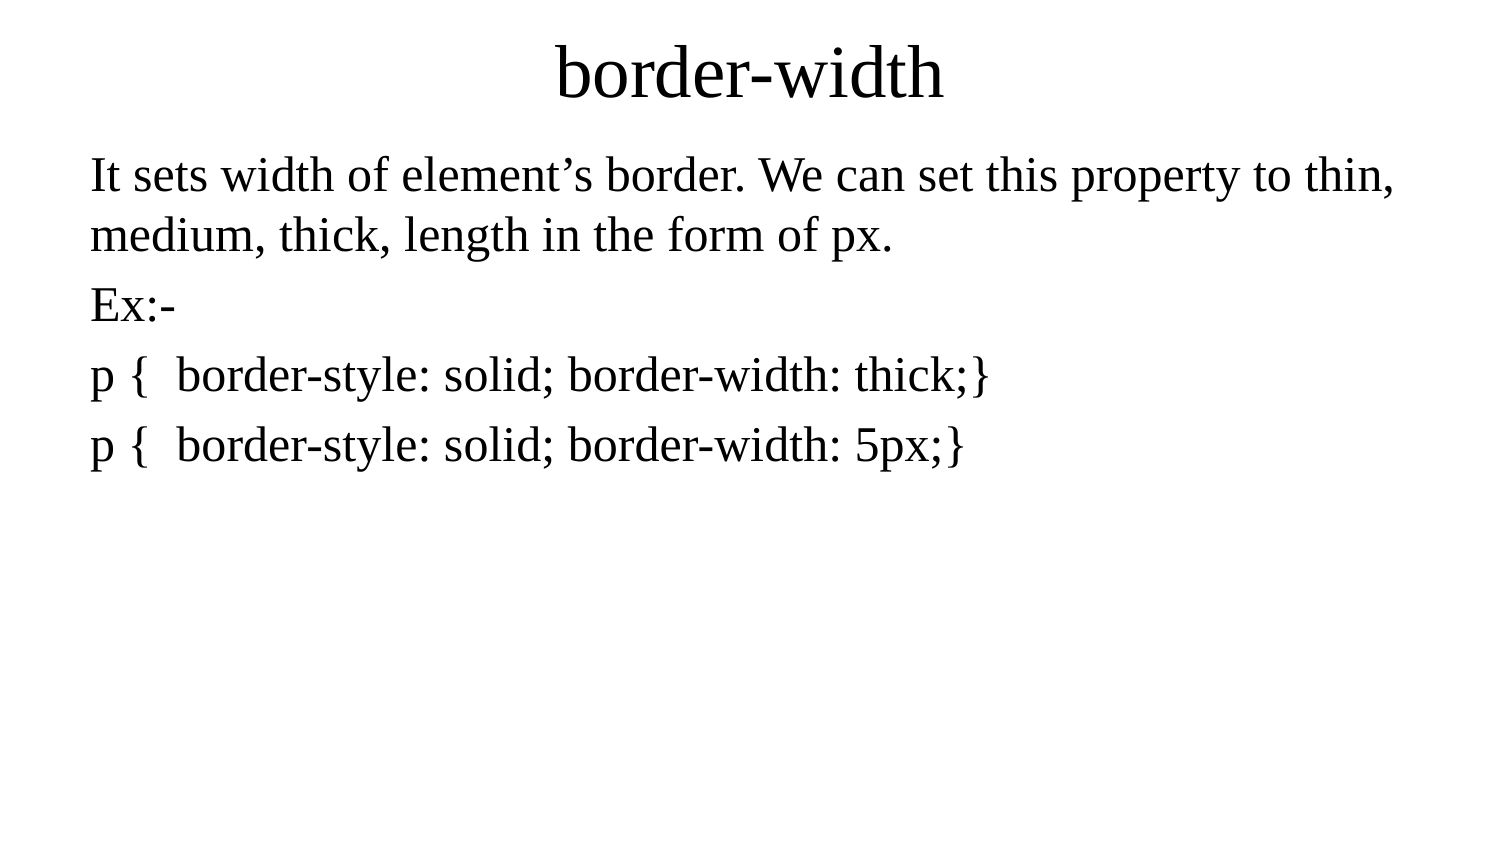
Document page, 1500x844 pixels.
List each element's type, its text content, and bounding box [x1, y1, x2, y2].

title border-width [75, 0, 1425, 134]
list It sets width of element’s border. We can set this property to thin, medium, thick, length in the form of px. Ex:- p { border-style: solid; border-width: thick;} p { border-style: solid; border-width: 5px;} [75, 134, 1425, 692]
